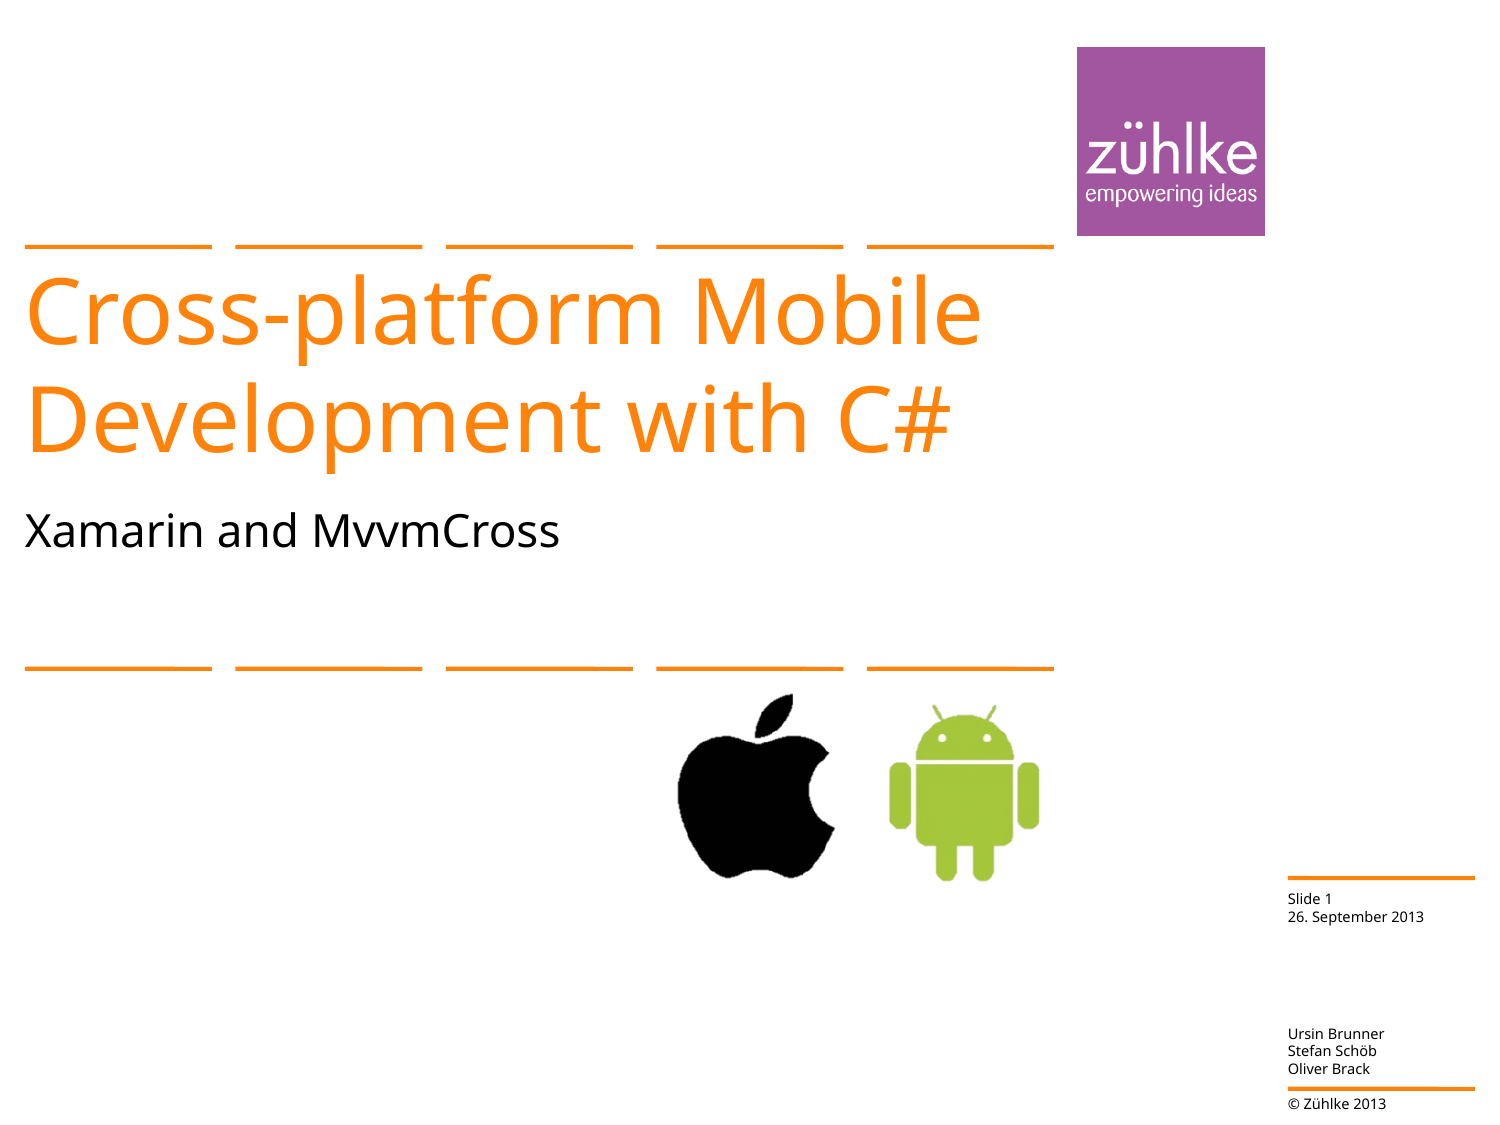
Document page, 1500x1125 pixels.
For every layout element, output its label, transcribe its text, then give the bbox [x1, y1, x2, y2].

picture [878, 697, 1050, 897]
picture [1077, 47, 1265, 236]
title Cross-platform Mobile Development with C# [24, 258, 1055, 481]
slide_number Slide 1 [1287, 889, 1477, 908]
picture [667, 690, 842, 882]
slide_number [1287, 908, 1477, 925]
subtitle Xamarin and MvvmCross [24, 504, 1055, 656]
